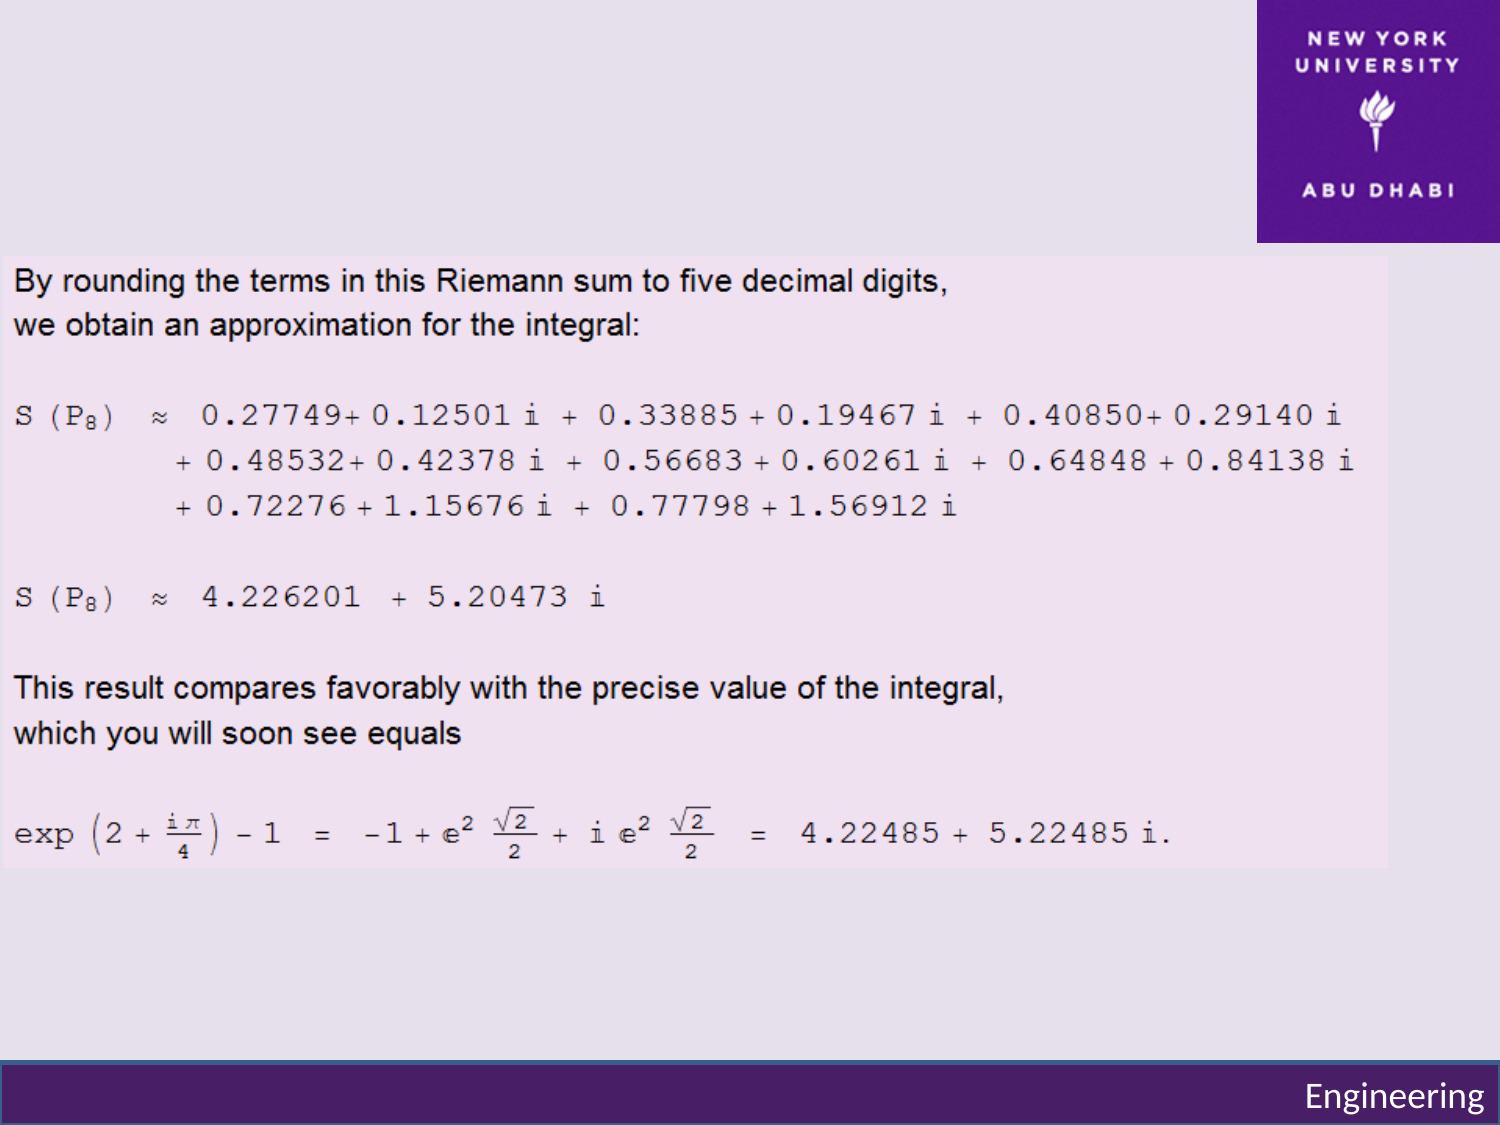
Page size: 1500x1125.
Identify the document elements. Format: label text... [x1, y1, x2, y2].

picture [1257, 0, 1500, 243]
text_box Engineering [0, 1060, 1500, 1125]
picture [2, 256, 1388, 869]
